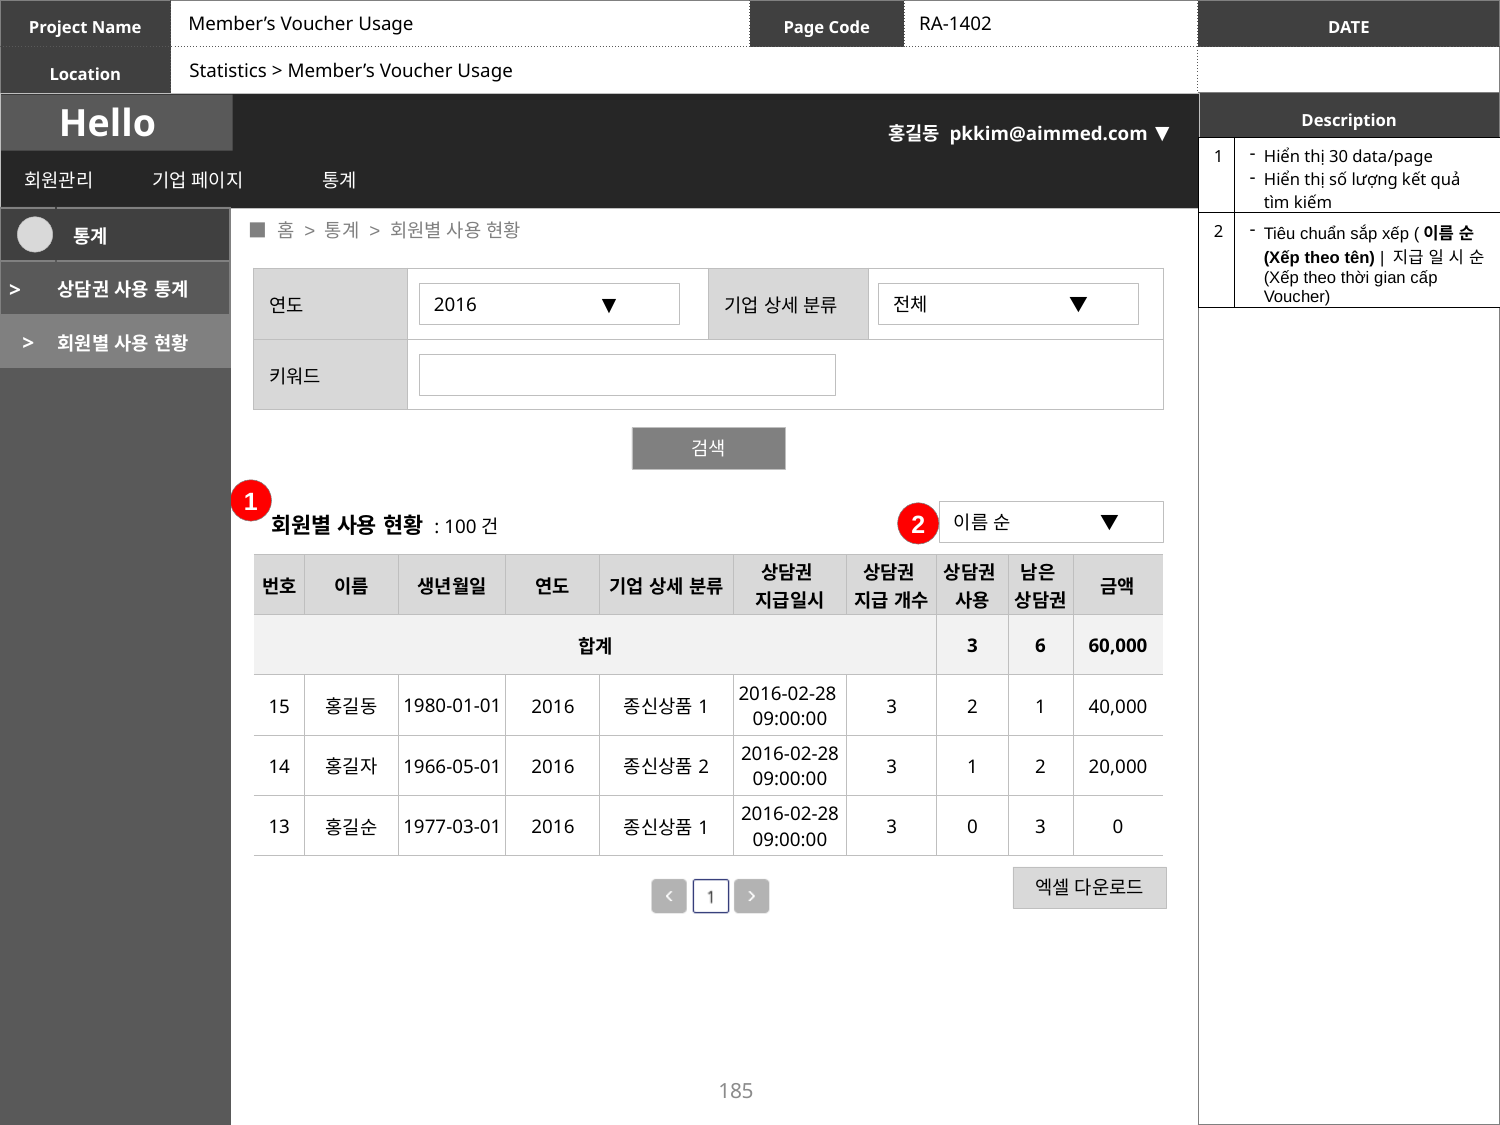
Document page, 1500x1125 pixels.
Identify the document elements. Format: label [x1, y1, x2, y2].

table_header [399, 572, 505, 614]
text_box [173, 4, 428, 42]
table_cell [600, 675, 733, 735]
table_cell [305, 736, 398, 795]
table_header [408, 269, 708, 339]
table_cell [57, 315, 229, 367]
text_box [417, 352, 838, 397]
table_cell [254, 615, 936, 674]
table_cell [600, 796, 733, 855]
table_header [709, 269, 868, 339]
table_cell [1235, 213, 1500, 307]
table_cell [1009, 796, 1073, 855]
table_cell [600, 736, 733, 795]
table_cell [734, 675, 846, 735]
table_cell [254, 340, 407, 409]
table_cell [399, 736, 505, 795]
table_header [254, 555, 304, 614]
table_cell [254, 736, 304, 795]
table_cell [254, 796, 304, 855]
table_cell [1, 262, 55, 314]
table_cell [1074, 615, 1163, 674]
table_cell [305, 675, 398, 735]
text_box [15, 214, 55, 255]
text_box [1011, 865, 1168, 910]
table_header [305, 572, 398, 614]
table_cell [506, 796, 599, 855]
table_cell [734, 796, 846, 855]
table_cell [847, 796, 936, 855]
table_cell [937, 615, 1008, 674]
table_cell [399, 796, 505, 855]
table_header [254, 269, 407, 339]
table_cell [1009, 615, 1073, 674]
table_cell [1074, 736, 1163, 795]
table_cell [506, 736, 599, 795]
table_cell [408, 340, 1163, 409]
text_box [174, 51, 528, 89]
table_cell [305, 796, 398, 855]
table_cell [1199, 213, 1234, 307]
table_cell [399, 675, 505, 735]
table_cell [734, 736, 846, 795]
table_cell [57, 262, 229, 314]
table_header [1009, 555, 1073, 614]
table_cell [1074, 675, 1163, 735]
text_box [904, 4, 1007, 42]
table_header [734, 555, 846, 614]
table_cell [937, 736, 1008, 795]
text_box [895, 499, 1165, 547]
table_cell [847, 736, 936, 795]
text_box [876, 281, 1140, 326]
table_header [1, 209, 55, 260]
table_cell [506, 675, 599, 735]
table_header [937, 555, 1008, 614]
table_cell [847, 675, 936, 735]
table_cell [1009, 736, 1073, 795]
table_cell [254, 675, 304, 735]
picture [647, 873, 773, 918]
text_box [0, 203, 1154, 1125]
table_header [506, 555, 599, 614]
table_header [847, 555, 936, 614]
table_cell [1, 315, 55, 367]
slide_number [561, 1061, 911, 1122]
table_header [1235, 138, 1500, 212]
table_header [1074, 555, 1163, 614]
text_box [417, 281, 681, 326]
table_cell [1074, 796, 1163, 855]
table_cell [1009, 675, 1073, 735]
table_cell [937, 796, 1008, 855]
table_header [1199, 138, 1234, 212]
table_header [869, 269, 1163, 339]
table_header [600, 555, 733, 614]
table_header [57, 209, 229, 260]
table_cell [937, 675, 1008, 735]
text_box [630, 425, 787, 471]
